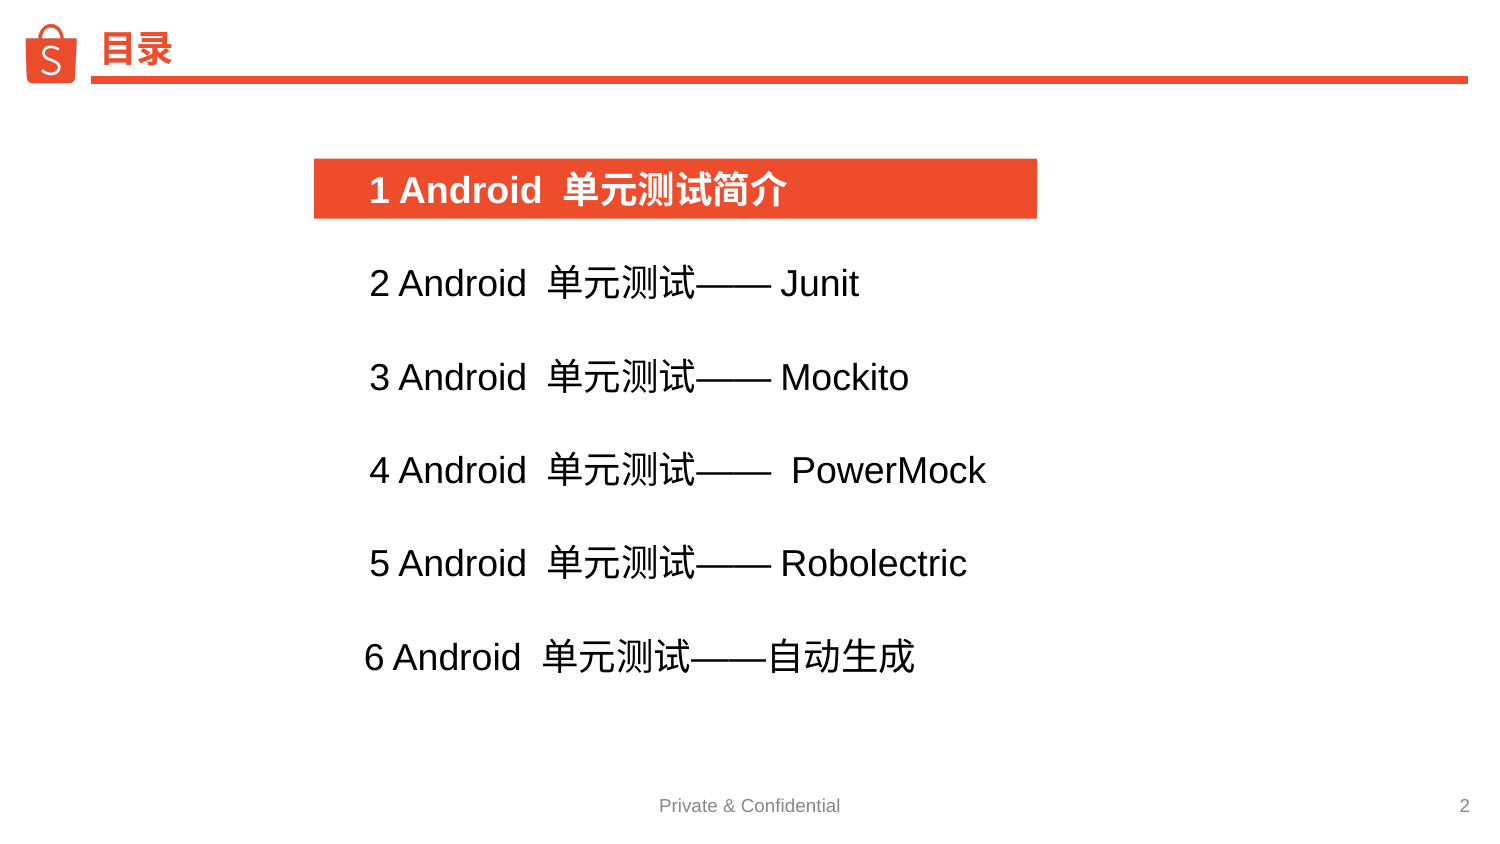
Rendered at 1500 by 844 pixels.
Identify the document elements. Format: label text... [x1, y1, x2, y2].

picture [25, 24, 81, 86]
text_box 5 Android 单元测试——Robolectric [314, 531, 1037, 592]
text_box 4 Android 单元测试—— PowerMock [314, 438, 1037, 499]
title 目录 [90, 7, 1413, 80]
text_box 3 Android 单元测试——Mockito [314, 345, 1037, 406]
text_box 1 Android 单元测试简介 [314, 158, 1037, 219]
text_box 2 Android 单元测试——Junit [314, 251, 1037, 312]
slide_number ‹#› [1452, 554, 1476, 844]
text_box 6 Android 单元测试——自动生成 [308, 625, 1032, 686]
